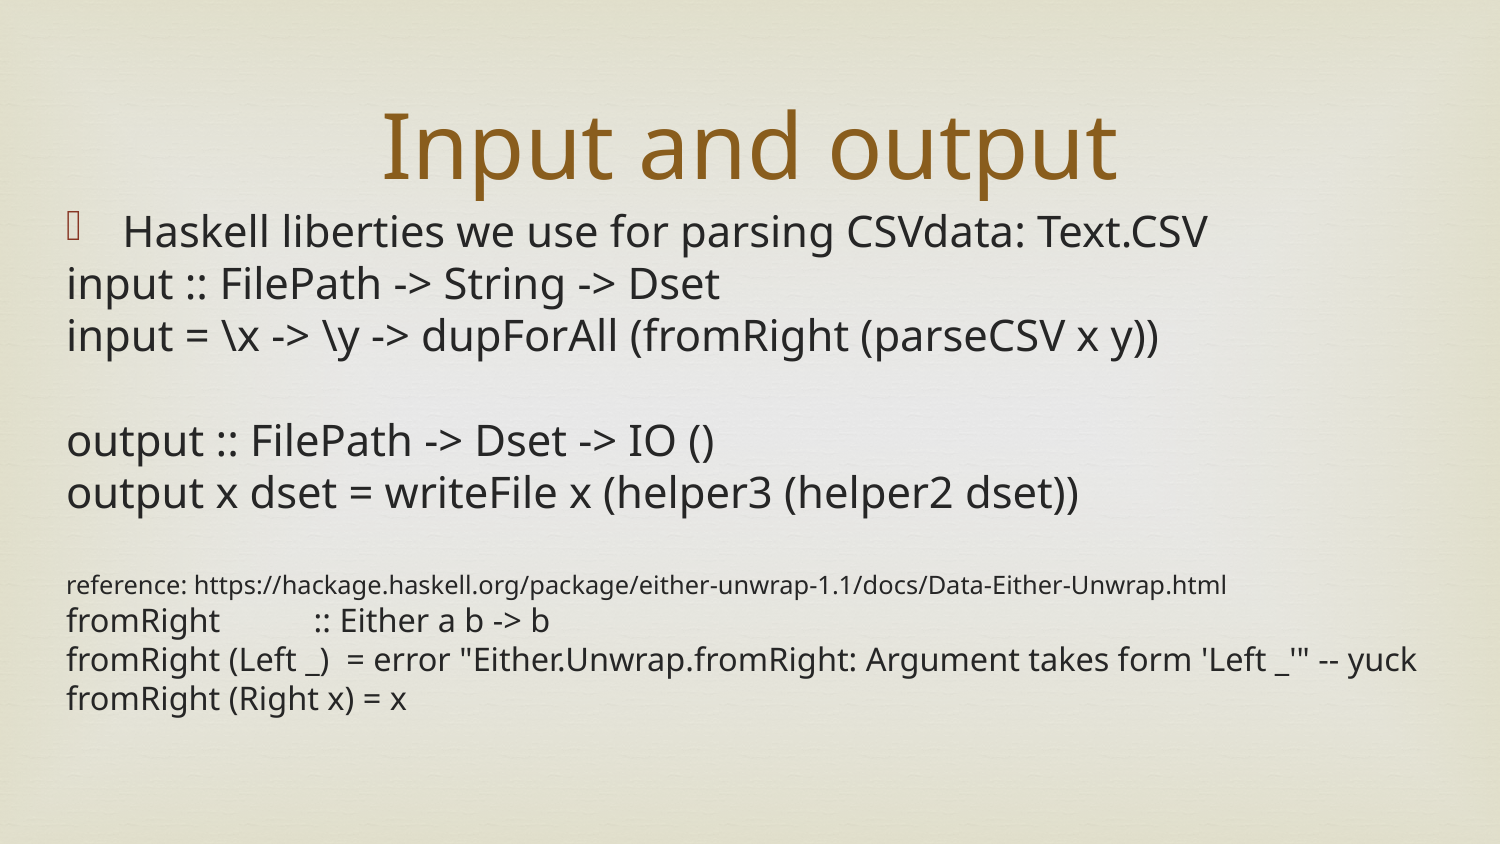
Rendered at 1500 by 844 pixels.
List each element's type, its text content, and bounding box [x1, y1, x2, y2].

list Haskell liberties we use for parsing CSVdata: Text.CSV input :: FilePath -> String -> Dset input = \x -> \y -> dupForAll (fromRight (parseCSV x y)) output :: FilePath -> Dset -> IO () output x dset = writeFile x (helper3 (helper2 dset)) reference: https://hackage.haskell.org/package/either-unwrap-1.1/docs/Data-Either-Unwrap.html fromRight :: Either a b -> b fromRight (Left _) = error "Either.Unwrap.fromRight: Argument takes form 'Left _'" -- yuck fromRight (Right x) = x [51, 189, 1449, 750]
title Input and output [51, 72, 1449, 167]
